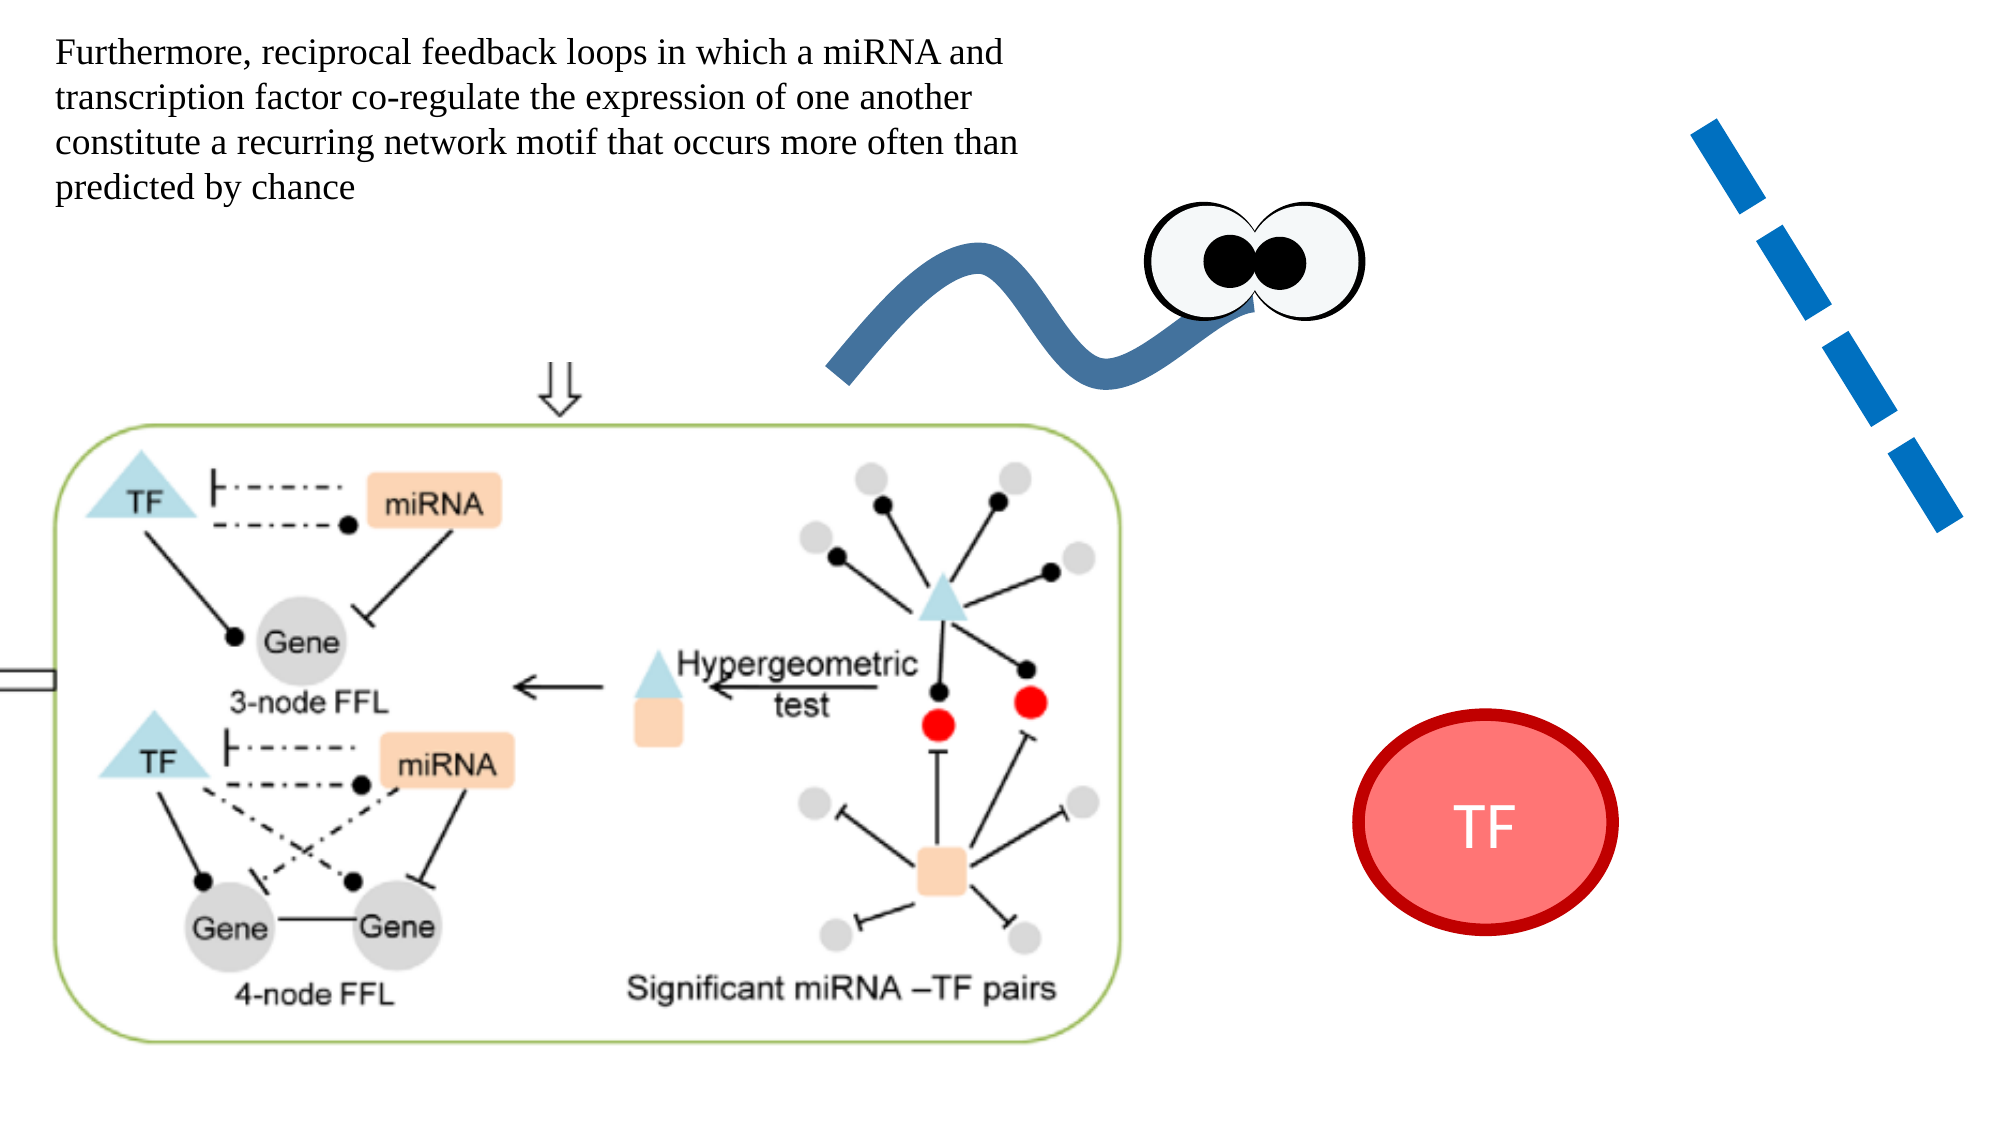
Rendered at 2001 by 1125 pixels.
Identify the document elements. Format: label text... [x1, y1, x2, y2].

text_box TF [1357, 713, 1614, 931]
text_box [1690, 105, 1951, 525]
picture [0, 362, 1156, 1067]
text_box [837, 201, 1366, 376]
text_box Furthermore, reciprocal feedback loops in which a miRNA and transcription factor co-regulate the expression of one another constitute a recurring network motif that occurs more often than predicted by chance [40, 19, 1041, 260]
